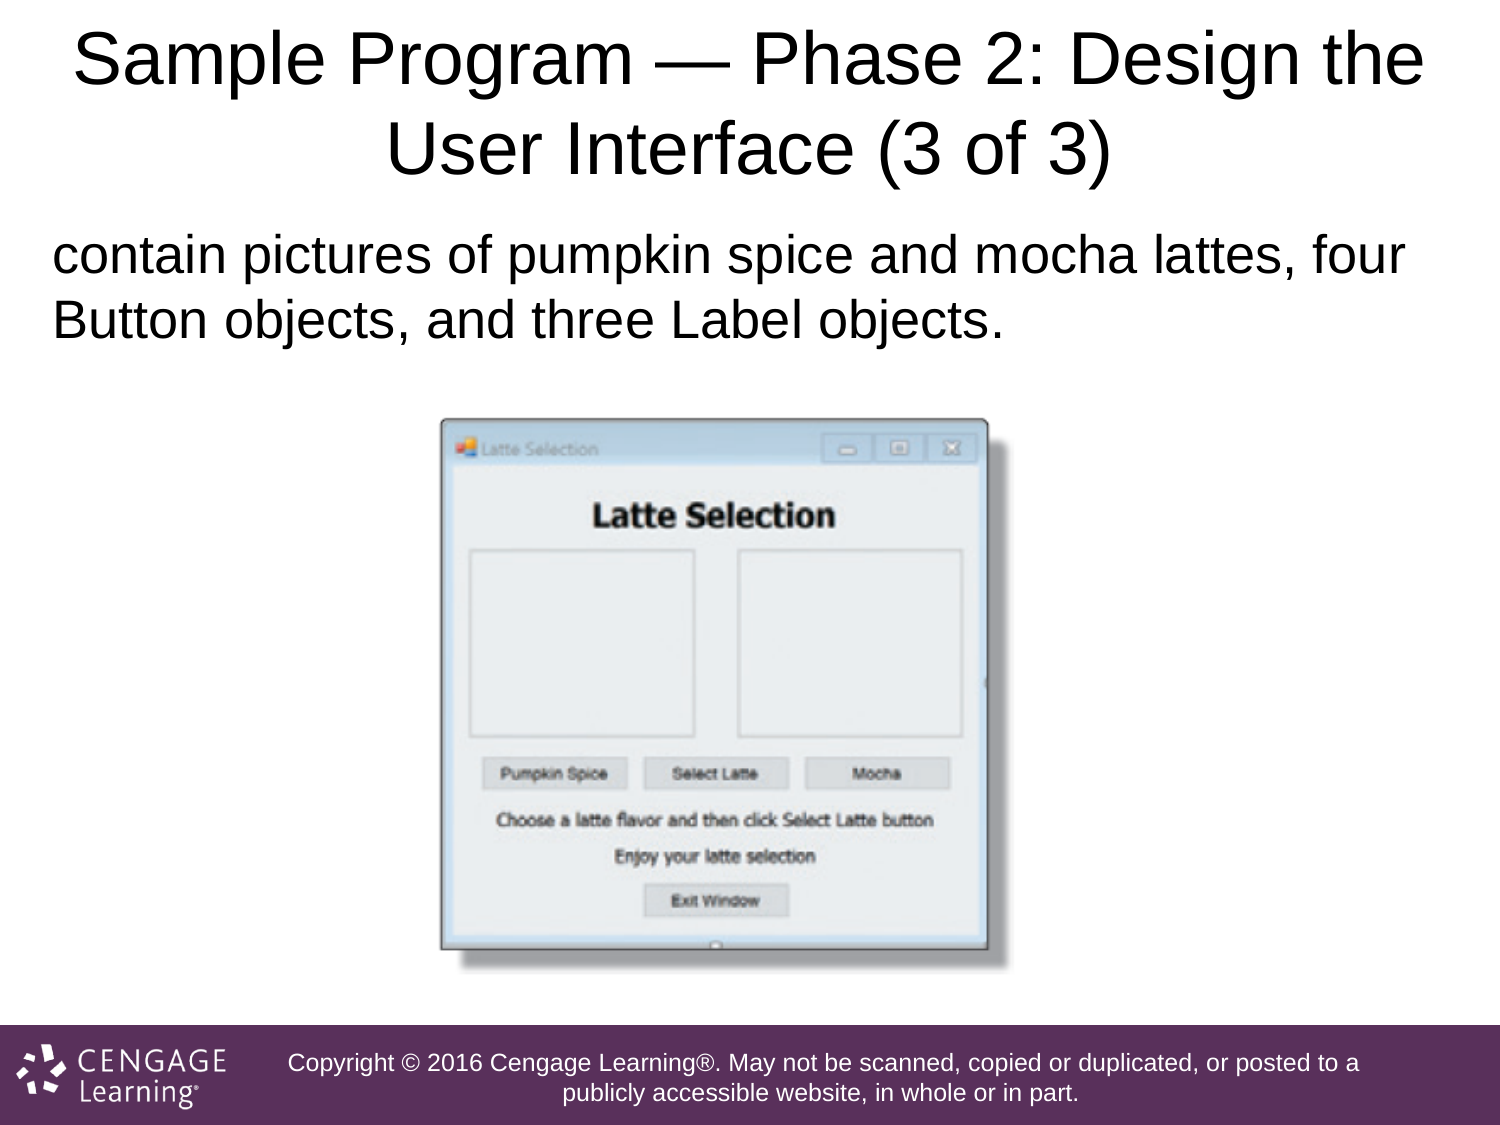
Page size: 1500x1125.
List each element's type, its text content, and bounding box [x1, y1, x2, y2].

picture [12, 1040, 229, 1113]
text_box contain pictures of pumpkin spice and mocha lattes, four Button objects, and three Label objects. [37, 212, 1475, 363]
title Sample Program — Phase 2: Design the User Interface (3 of 3) [24, 12, 1475, 188]
picture [368, 381, 1072, 1001]
